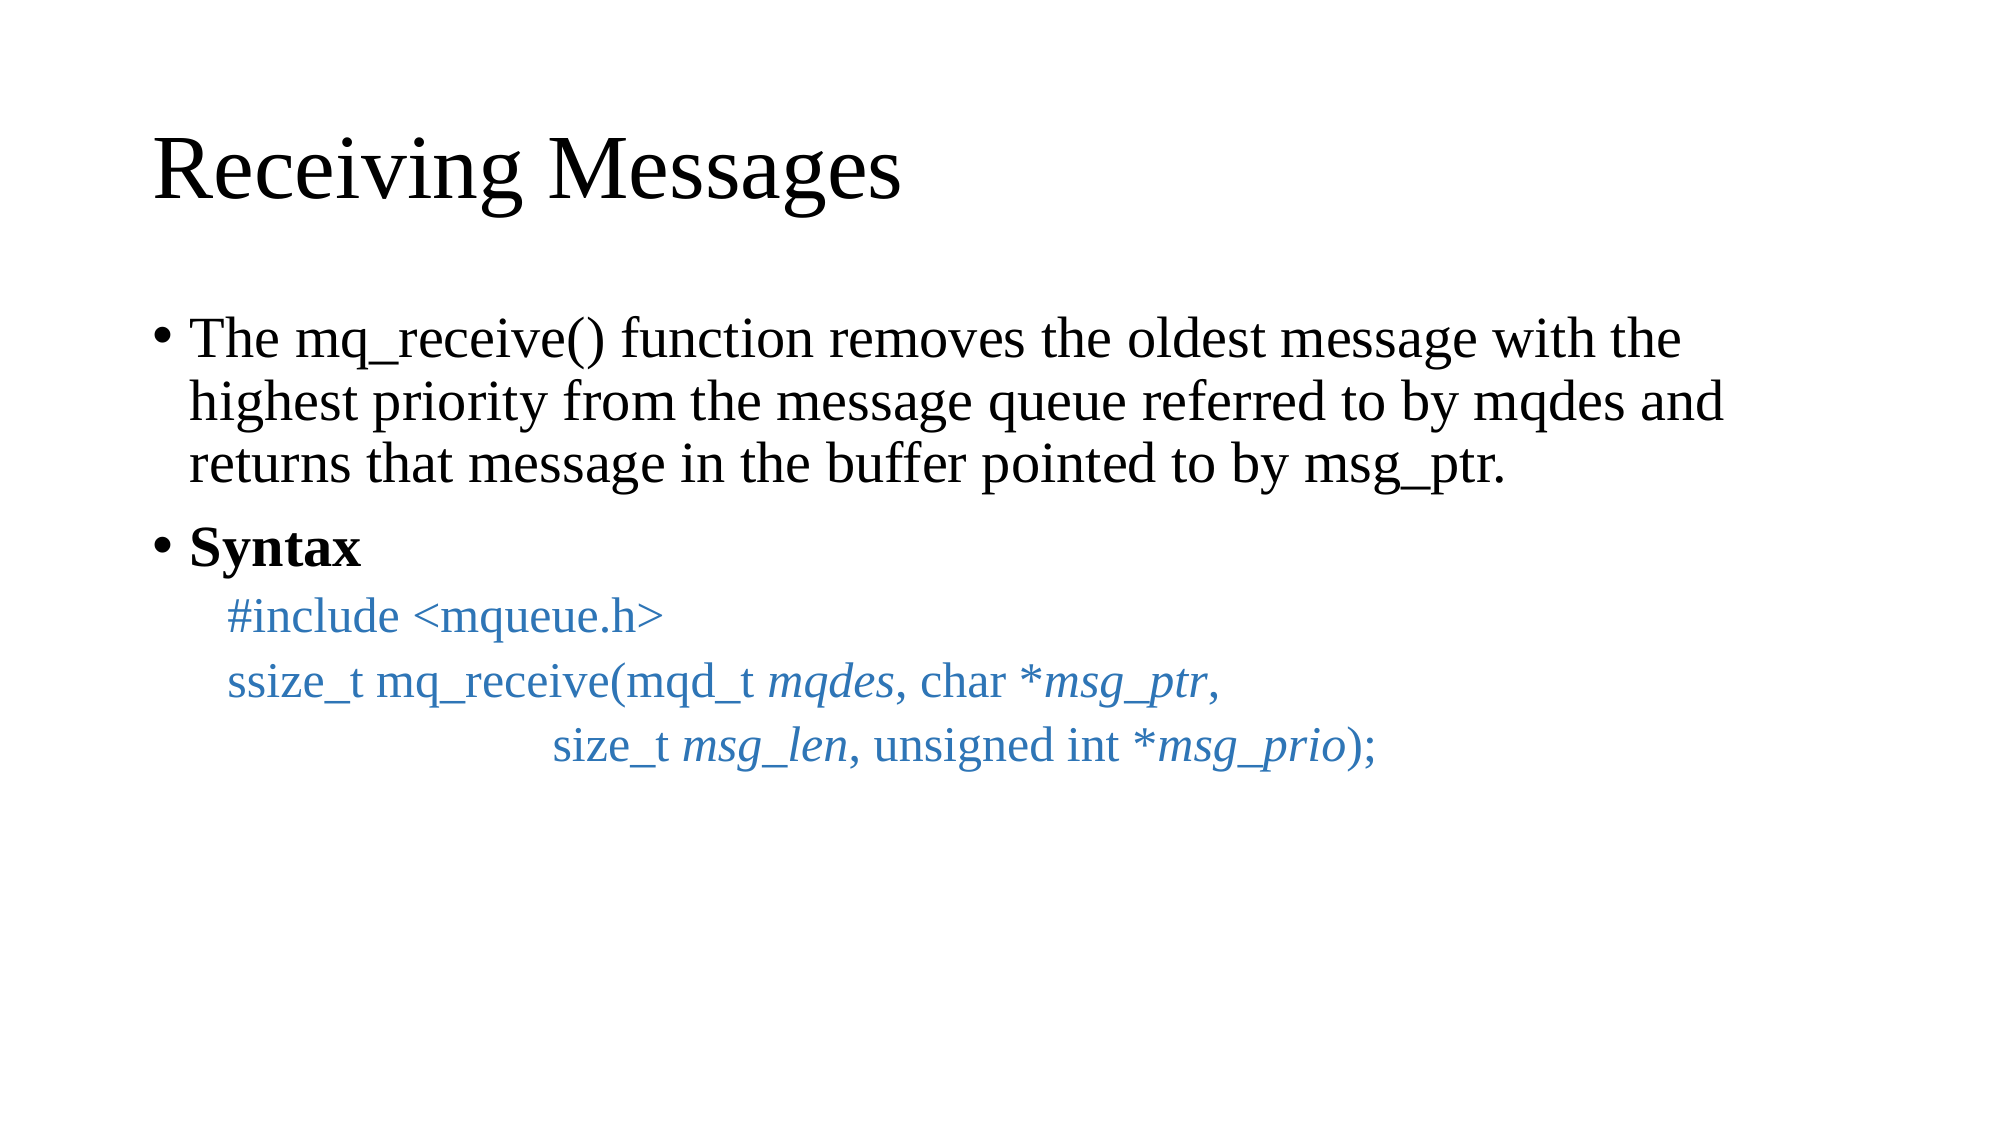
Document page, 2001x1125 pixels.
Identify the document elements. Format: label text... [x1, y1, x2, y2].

title Receiving Messages [137, 59, 1863, 278]
list The mq_receive() function removes the oldest message with the highest priority from the message queue referred to by mqdes and returns that message in the buffer pointed to by msg_ptr. Syntax #include <mqueue.h> ssize_t mq_receive(mqd_t mqdes, char *msg_ptr, size_t msg_len, unsigned int *msg_prio); [137, 299, 1863, 1014]
